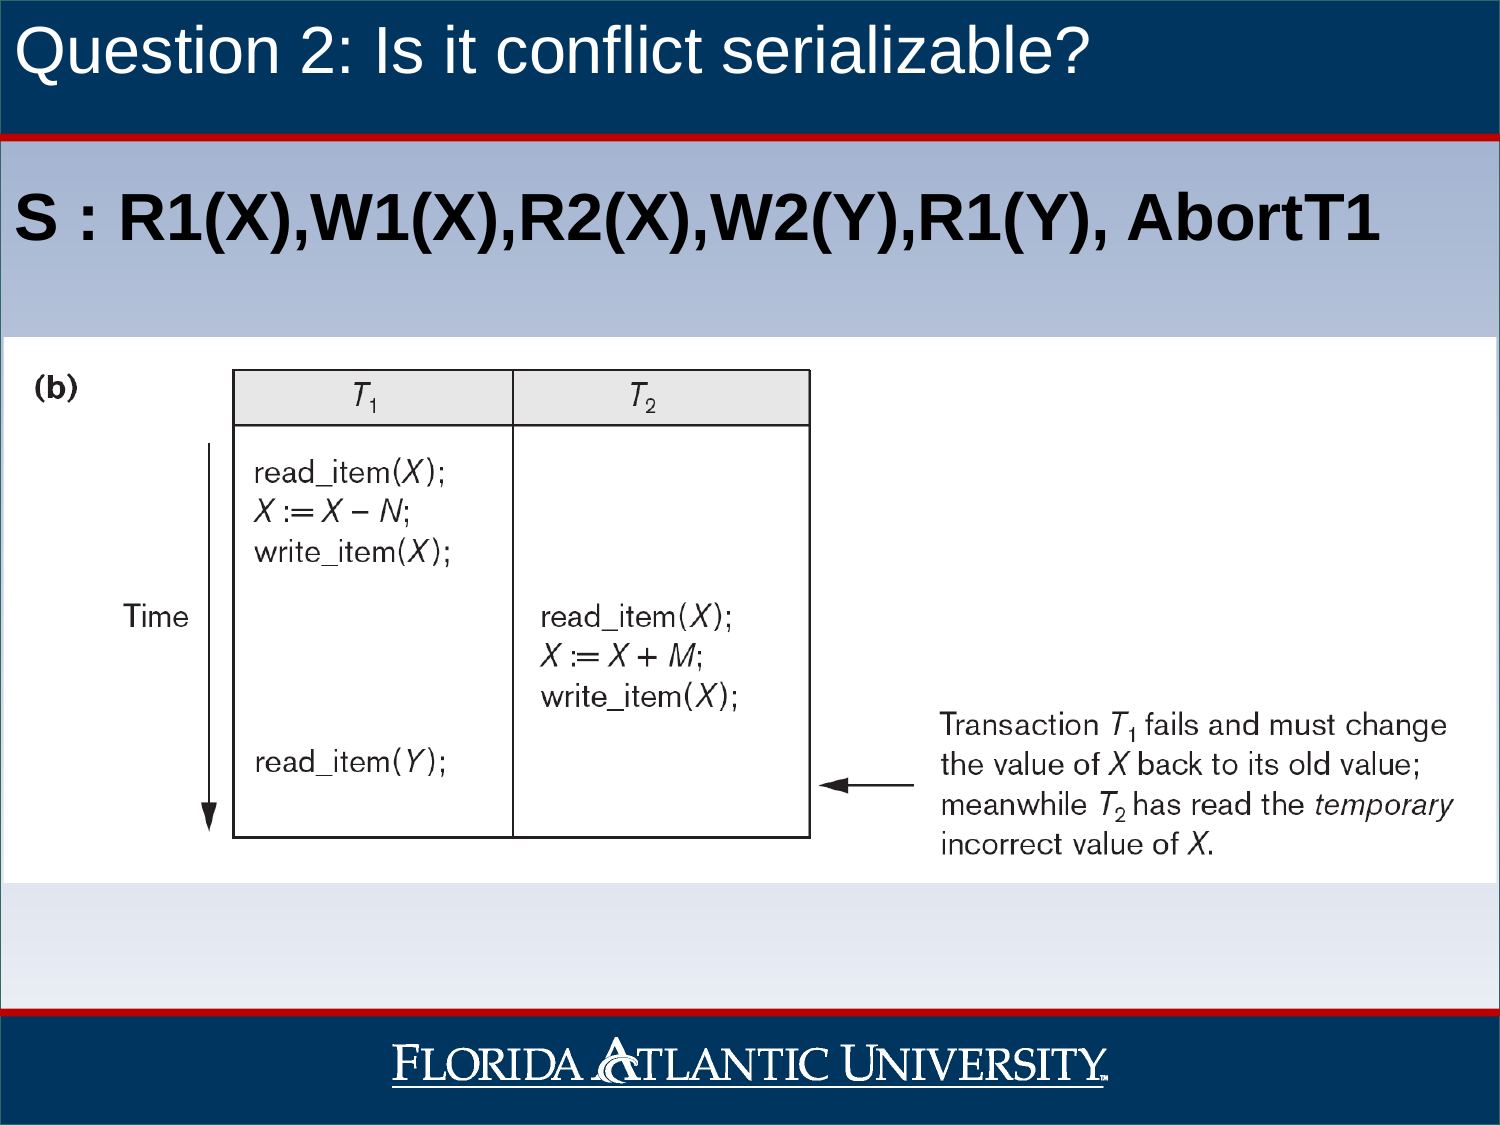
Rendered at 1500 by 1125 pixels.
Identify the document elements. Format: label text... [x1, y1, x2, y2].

picture [3, 337, 1497, 883]
title Question 2: Is it conflict serializable? [0, 0, 1500, 88]
picture [392, 1037, 1108, 1088]
text_box S : R1(X),W1(X),R2(X),W2(Y),R1(Y), AbortT1 [0, 166, 1500, 262]
